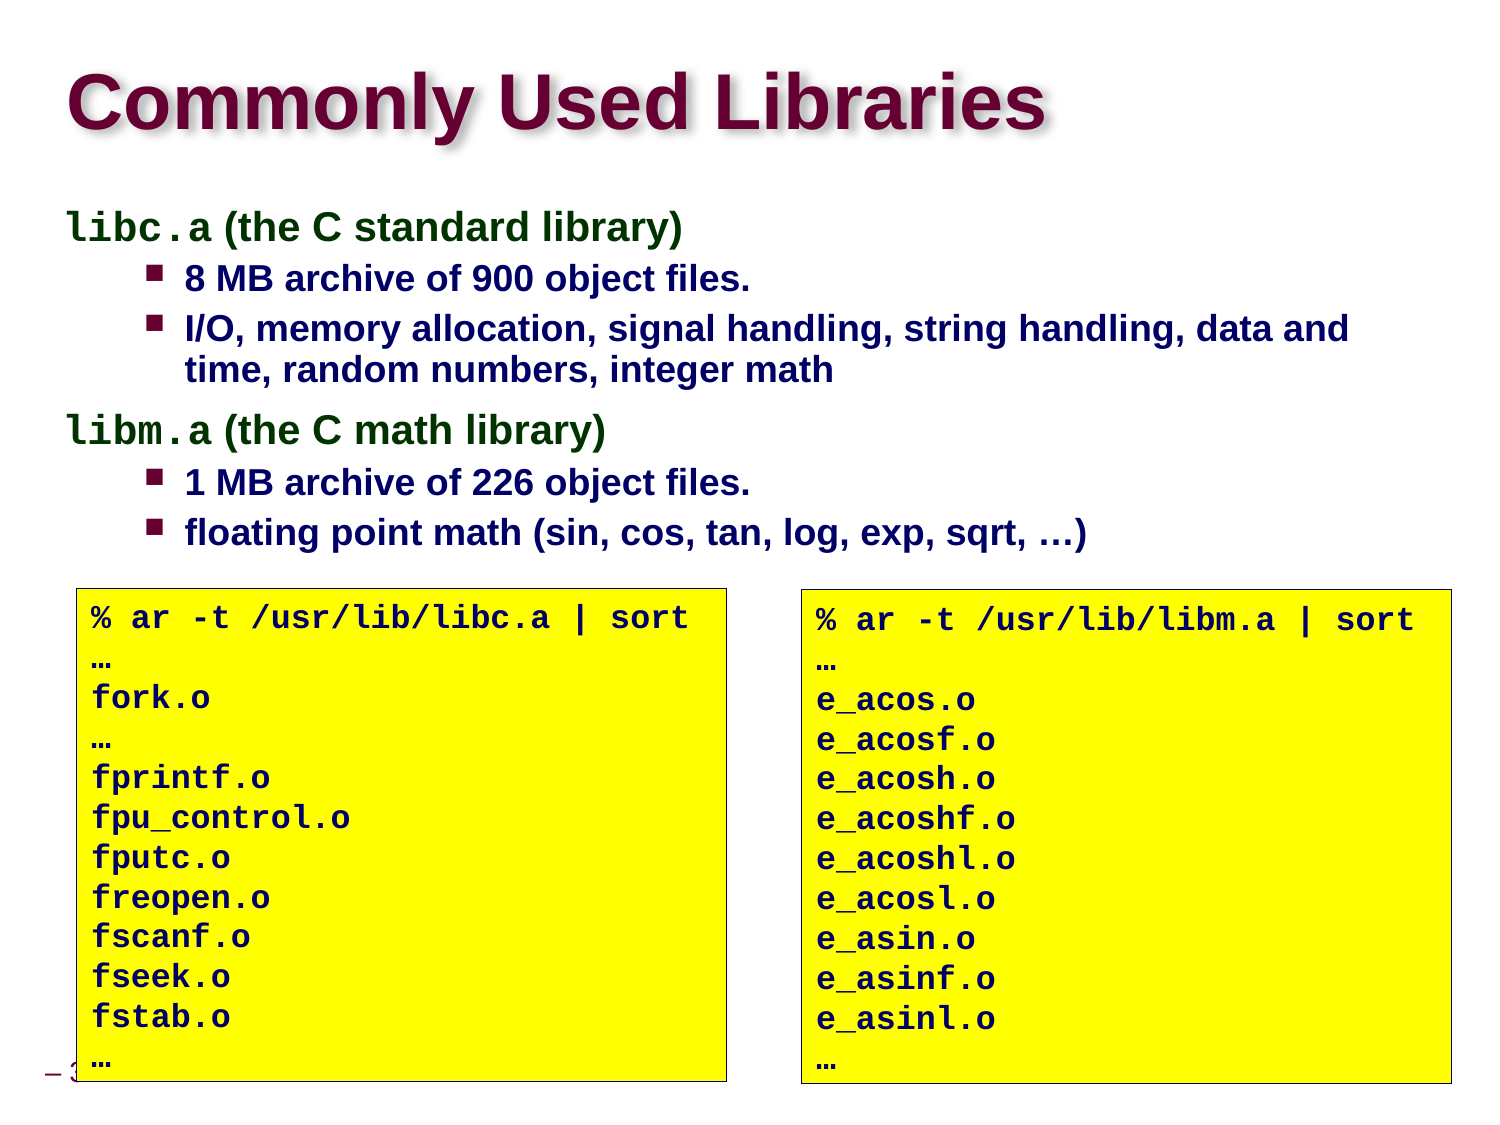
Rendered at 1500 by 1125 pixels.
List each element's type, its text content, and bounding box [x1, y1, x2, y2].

list libc.a (the C standard library) 8 MB archive of 900 object files. I/O, memory allocation, signal handling, string handling, data and time, random numbers, integer math libm.a (the C math library) 1 MB archive of 226 object files. floating point math (sin, cos, tan, log, exp, sqrt, …) [47, 199, 1411, 604]
text_box % ar -t /usr/lib/libm.a | sort … e_acos.o e_acosf.o e_acosh.o e_acoshf.o e_acoshl.o e_acosl.o e_asin.o e_asinf.o e_asinl.o … [801, 589, 1451, 1084]
text_box % ar -t /usr/lib/libc.a | sort … fork.o … fprintf.o fpu_control.o fputc.o freopen.o fscanf.o fseek.o fstab.o … [76, 587, 726, 1082]
title Commonly Used Libraries [66, 40, 1497, 169]
